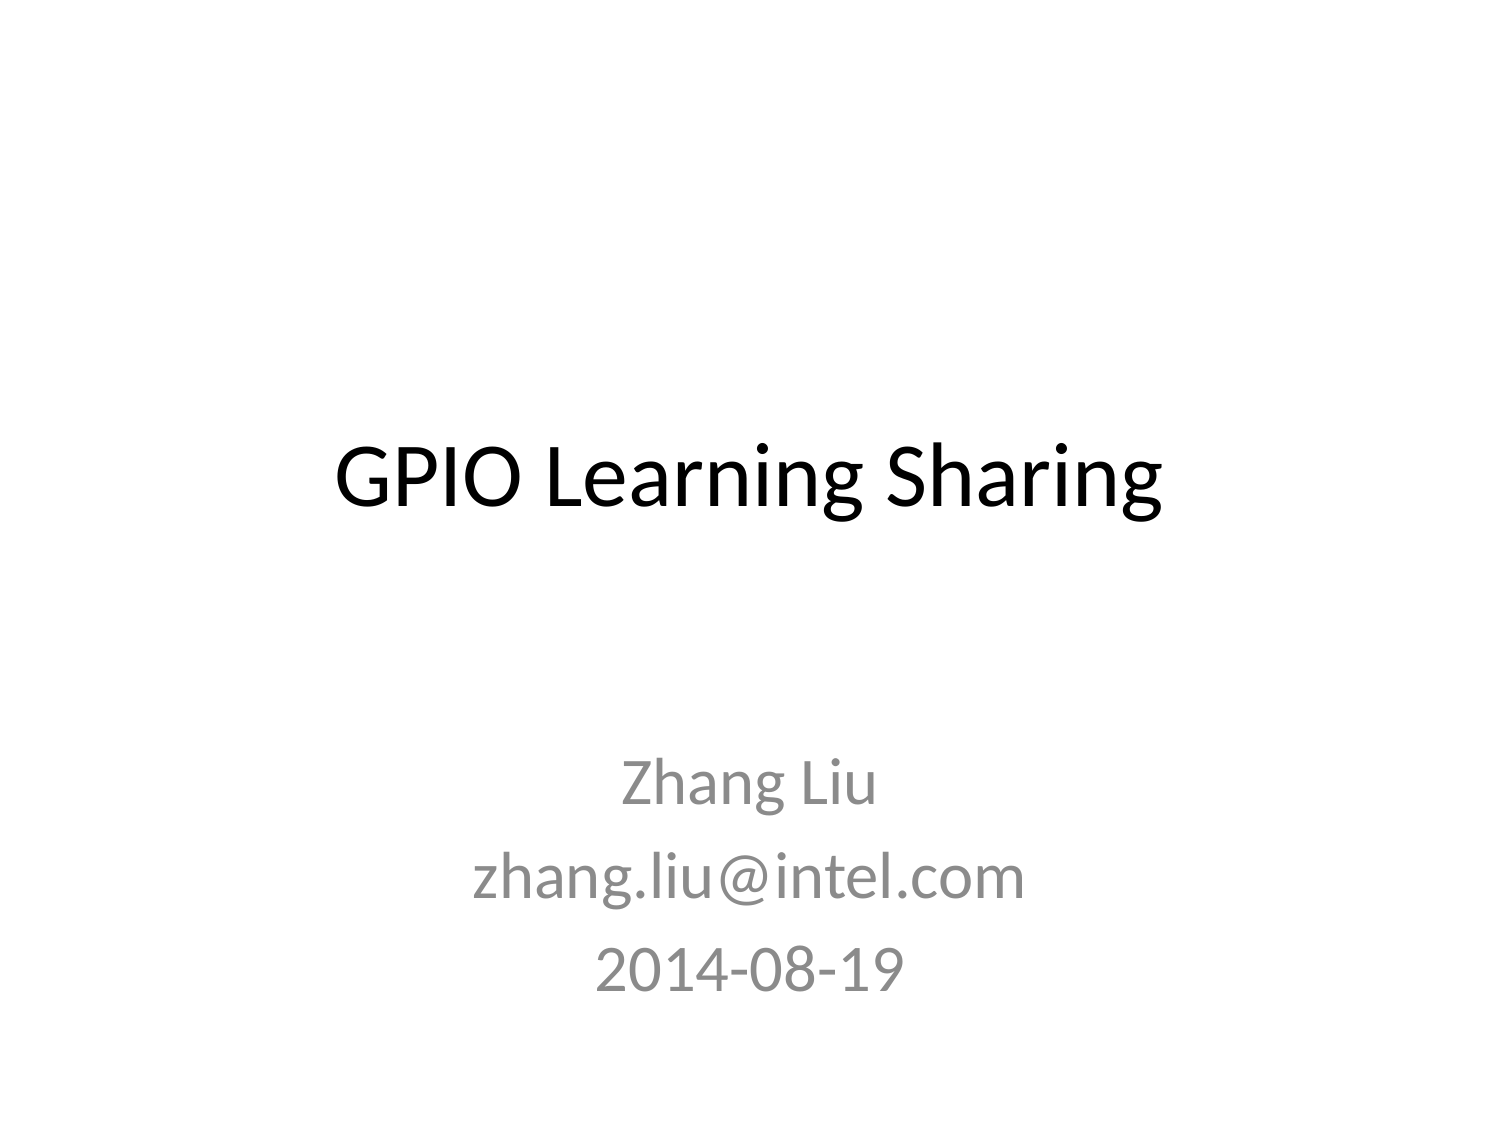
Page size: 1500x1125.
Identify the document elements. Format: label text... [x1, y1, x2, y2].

title GPIO Learning Sharing [112, 349, 1388, 591]
subtitle Zhang Liu zhang.liu@intel.com 2014-08-19 [225, 637, 1275, 925]
